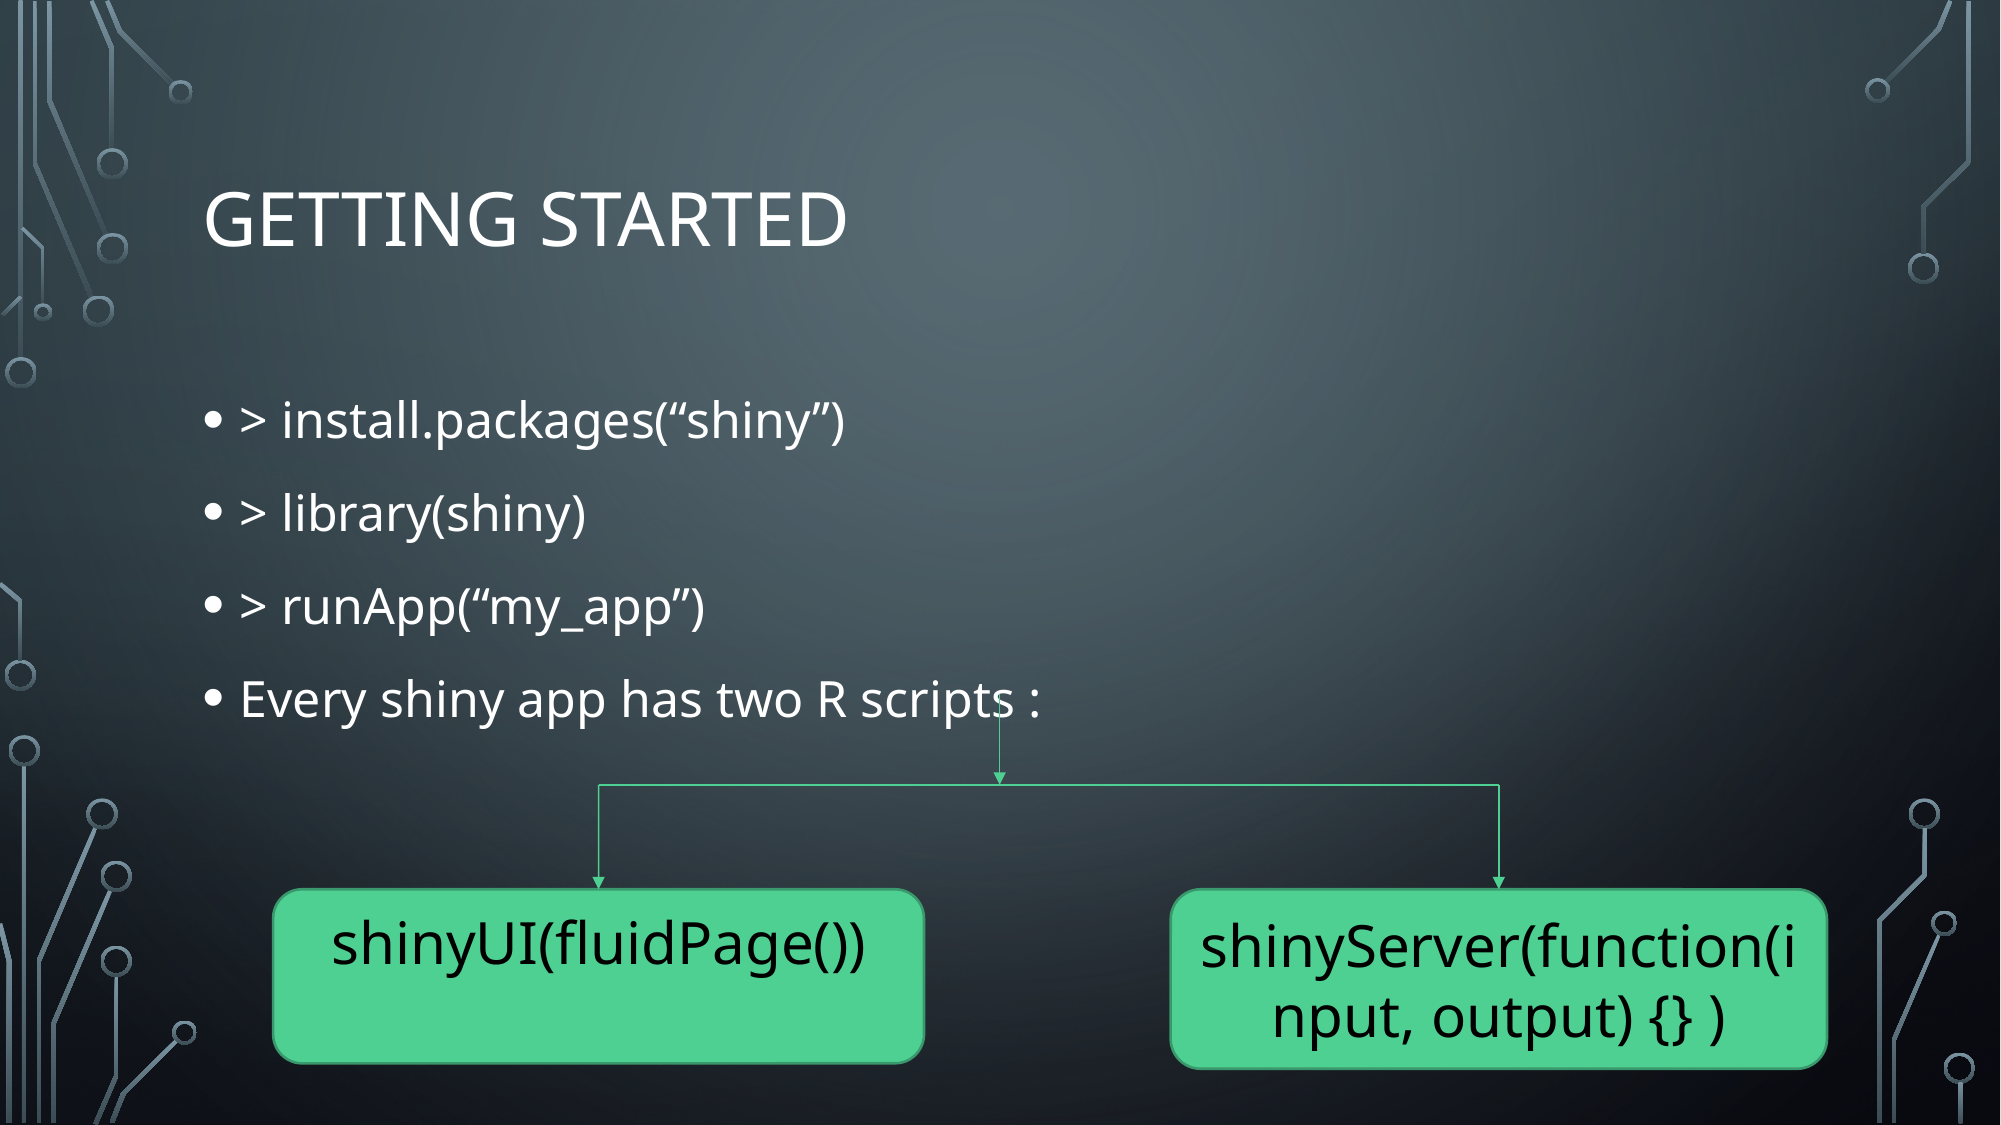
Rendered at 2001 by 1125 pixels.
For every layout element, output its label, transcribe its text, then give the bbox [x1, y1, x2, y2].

text_box shinyUI(fluidPage()) [271, 887, 926, 1065]
title Getting started [187, 101, 1813, 344]
text_box shinyServer(function(input, output) {} ) [1169, 887, 1829, 1071]
list > install.packages(“shiny”) > library(shiny) > runApp(“my_app”) Every shiny app has two R scripts : [187, 369, 1813, 950]
